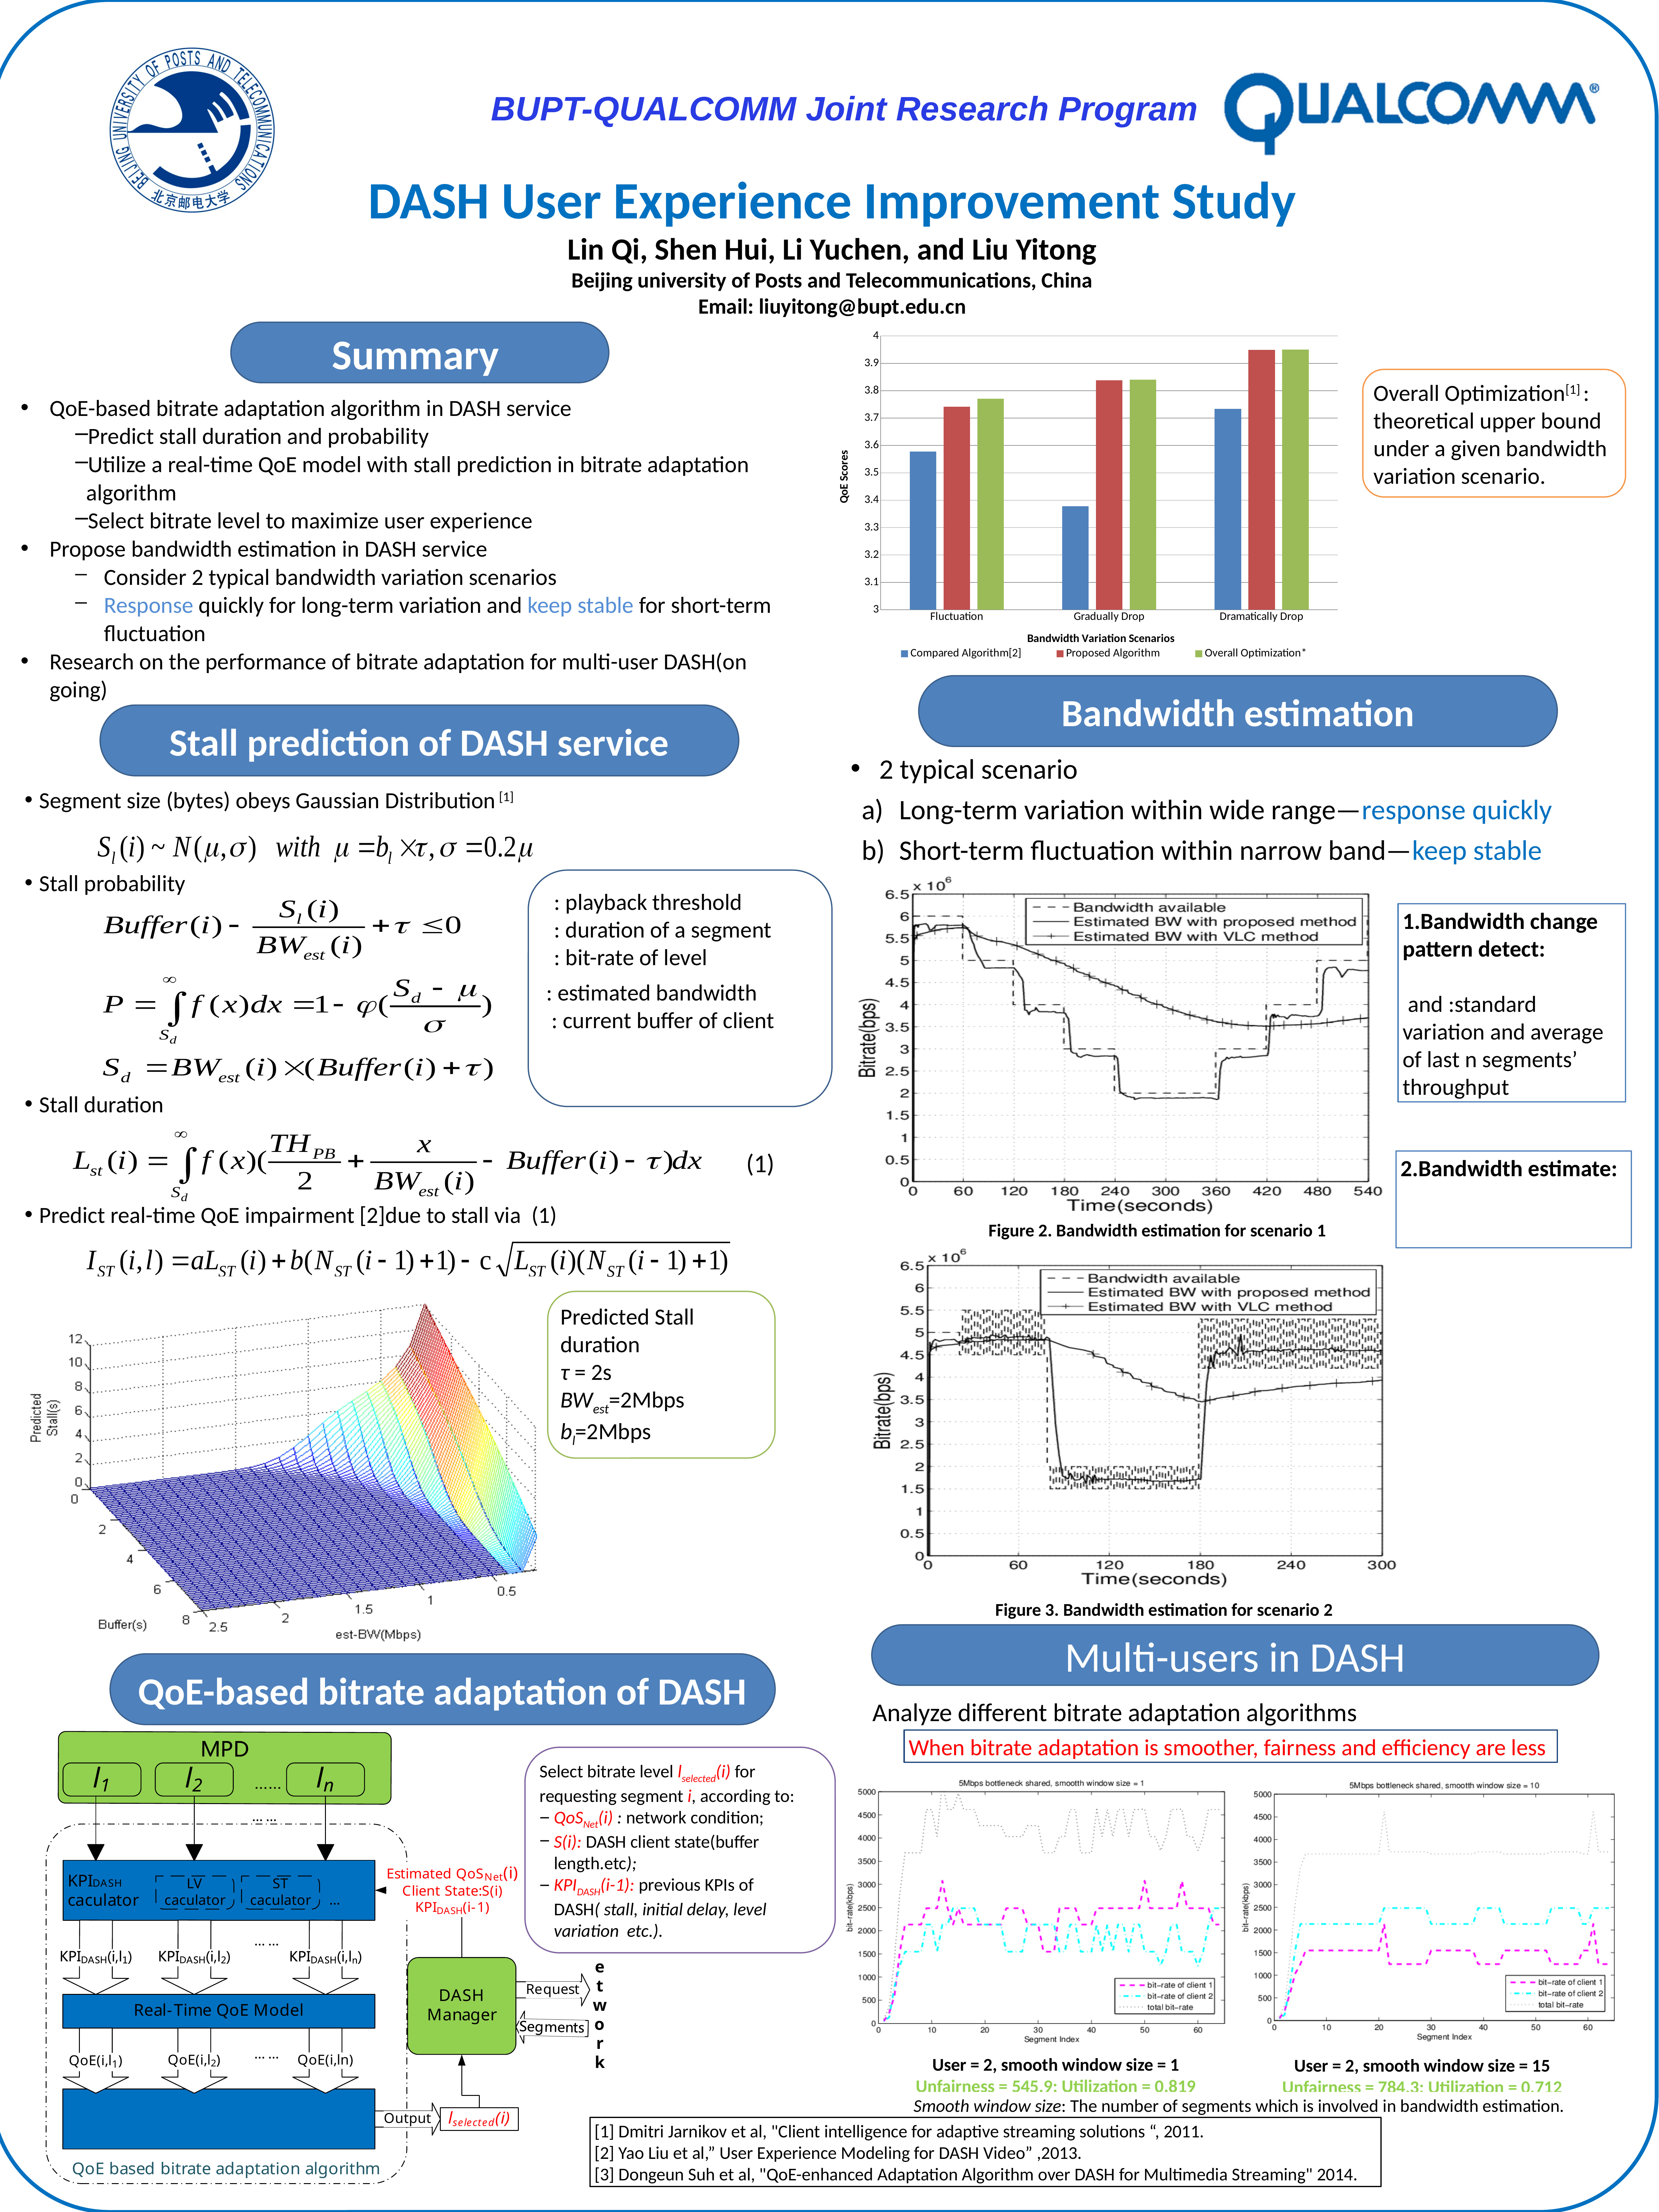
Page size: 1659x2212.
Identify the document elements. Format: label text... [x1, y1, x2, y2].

picture [1218, 58, 1615, 163]
text_box QoE-based bitrate adaptation algorithm in DASH service Predict stall duration and probability Utilize a real-time QoE model with stall prediction in bitrate adaptation algorithm Select bitrate level to maximize user experience Propose bandwidth estimation in DASH service Consider 2 typical bandwidth variation scenarios Response quickly for long-term variation and keep stable for short-term fluctuation Research on the performance of bitrate adaptation for multi-user DASH(on going) [14, 389, 804, 692]
text_box Stall prediction of DASH service [99, 704, 740, 777]
text_box 2 typical scenario Long-term variation within wide range—response quickly Short-term fluctuation within narrow band—keep stable [843, 752, 1648, 879]
text_box [527, 869, 833, 1107]
text_box Summary [230, 321, 610, 383]
text_box DASH User Experience Improvement Study Lin Qi, Shen Hui, Li Yuchen, and Liu Yitong Beijing university of Posts and Telecommunications, China Email: liuyitong@bupt.edu.cn [280, 162, 1385, 322]
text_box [93, 826, 539, 871]
text_box User = 2, smooth window size = 1 Unfairness = 545.9; Utilization = 0.819 [843, 2050, 1268, 2117]
text_box When bitrate adaptation is smoother, fairness and efficiency are less [903, 1729, 1558, 1763]
text_box [0, 0, 1657, 2212]
text_box Overall Optimization[1] : theoretical upper bound under a given bandwidth variation scenario. [1362, 369, 1626, 498]
text_box User = 2, smooth window size = 15 Unfairness = 784.3; Utilization = 0.712 [1195, 2051, 1649, 2118]
text_box Select bitrate level lselected(i) for requesting segment i, according to: QoSNet(i) : network condition; S(i): DASH client state(buffer length.etc); KPIDASH(i-1): previous KPIs of DASH( stall, initial delay, level variation etc.). [612, 1747, 832, 1954]
text_box Smooth window size: The number of segments which is involved in bandwidth estimation. [909, 2091, 1613, 2119]
text_box Figure 2. Bandwidth estimation for scenario 1 [884, 1216, 1395, 1242]
picture [97, 892, 499, 1090]
text_box Bandwidth estimation [918, 675, 1558, 747]
picture [854, 867, 1385, 1216]
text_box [17, 1276, 775, 1652]
picture [871, 1243, 1412, 1592]
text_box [67, 1122, 804, 1207]
text_box Analyze different bitrate adaptation algorithms [865, 1697, 1657, 1778]
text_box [82, 1236, 735, 1275]
picture [110, 48, 275, 213]
text_box BUPT-QUALCOMM Joint Research Program [484, 83, 1214, 131]
text_box Multi-users in DASH [871, 1624, 1600, 1686]
text_box QoE-based bitrate adaptation of DASH [109, 1656, 776, 1725]
text_box Figure 3. Bandwidth estimation for scenario 2 [903, 1595, 1425, 1623]
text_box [45, 1730, 612, 2184]
text_box [1] Dmitri Jarnikov et al, "Client intelligence for adaptive streaming solutions “, 2011. [2] Yao Liu et al,” User Experience Modeling for DASH Video” ,2013. [3] Dongeun Suh et al, "QoE-enhanced Adaptation Algorithm over DASH for Multimedia Streaming" 2014. [589, 2117, 1382, 2187]
picture [833, 1763, 1630, 2048]
text_box Segment size (bytes) obeys Gaussian Distribution [1] Stall probability Stall duration Predict real-time QoE impairment [2]due to stall via (1) [20, 783, 735, 1230]
chart [827, 323, 1348, 676]
